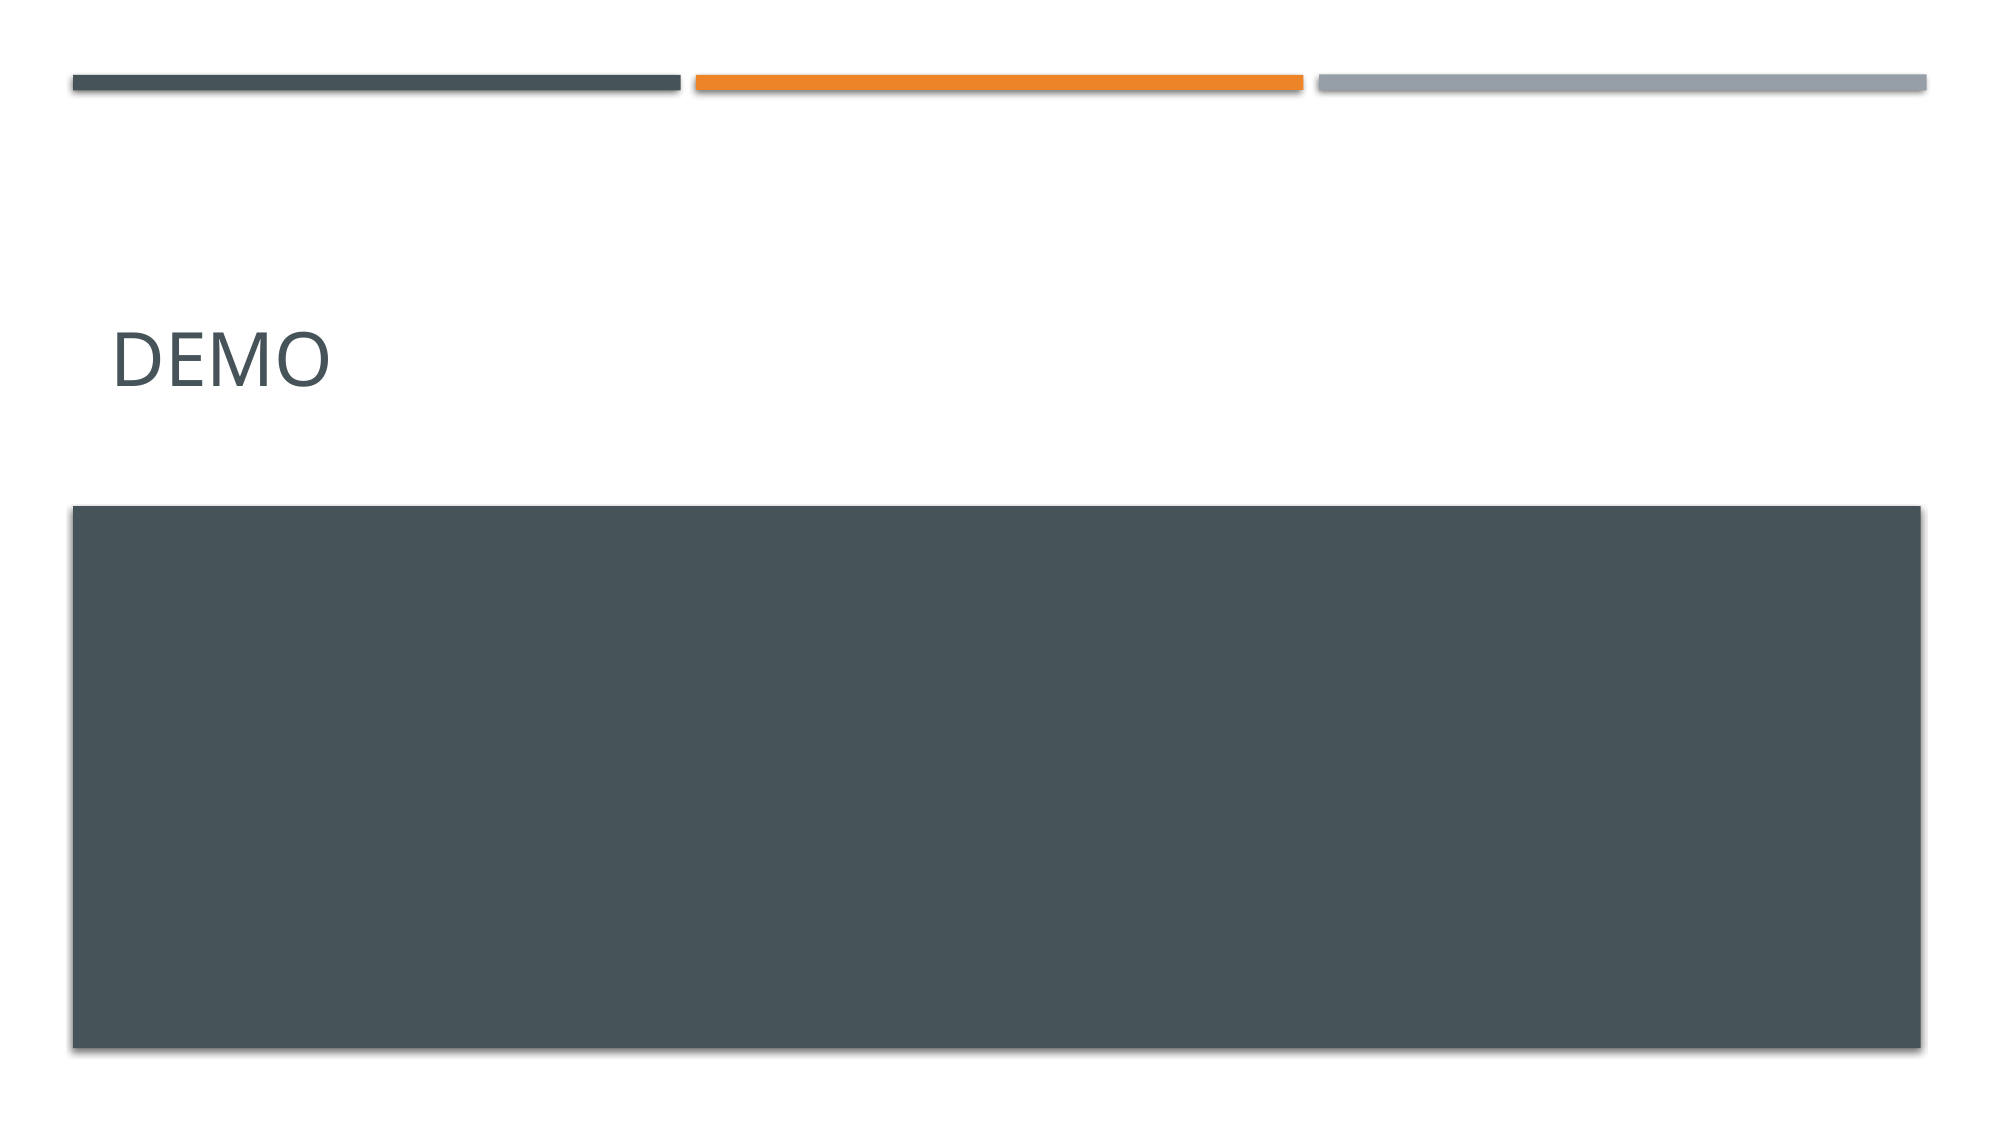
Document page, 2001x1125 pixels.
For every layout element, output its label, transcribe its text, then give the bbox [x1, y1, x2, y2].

title DEMO [95, 167, 1899, 410]
